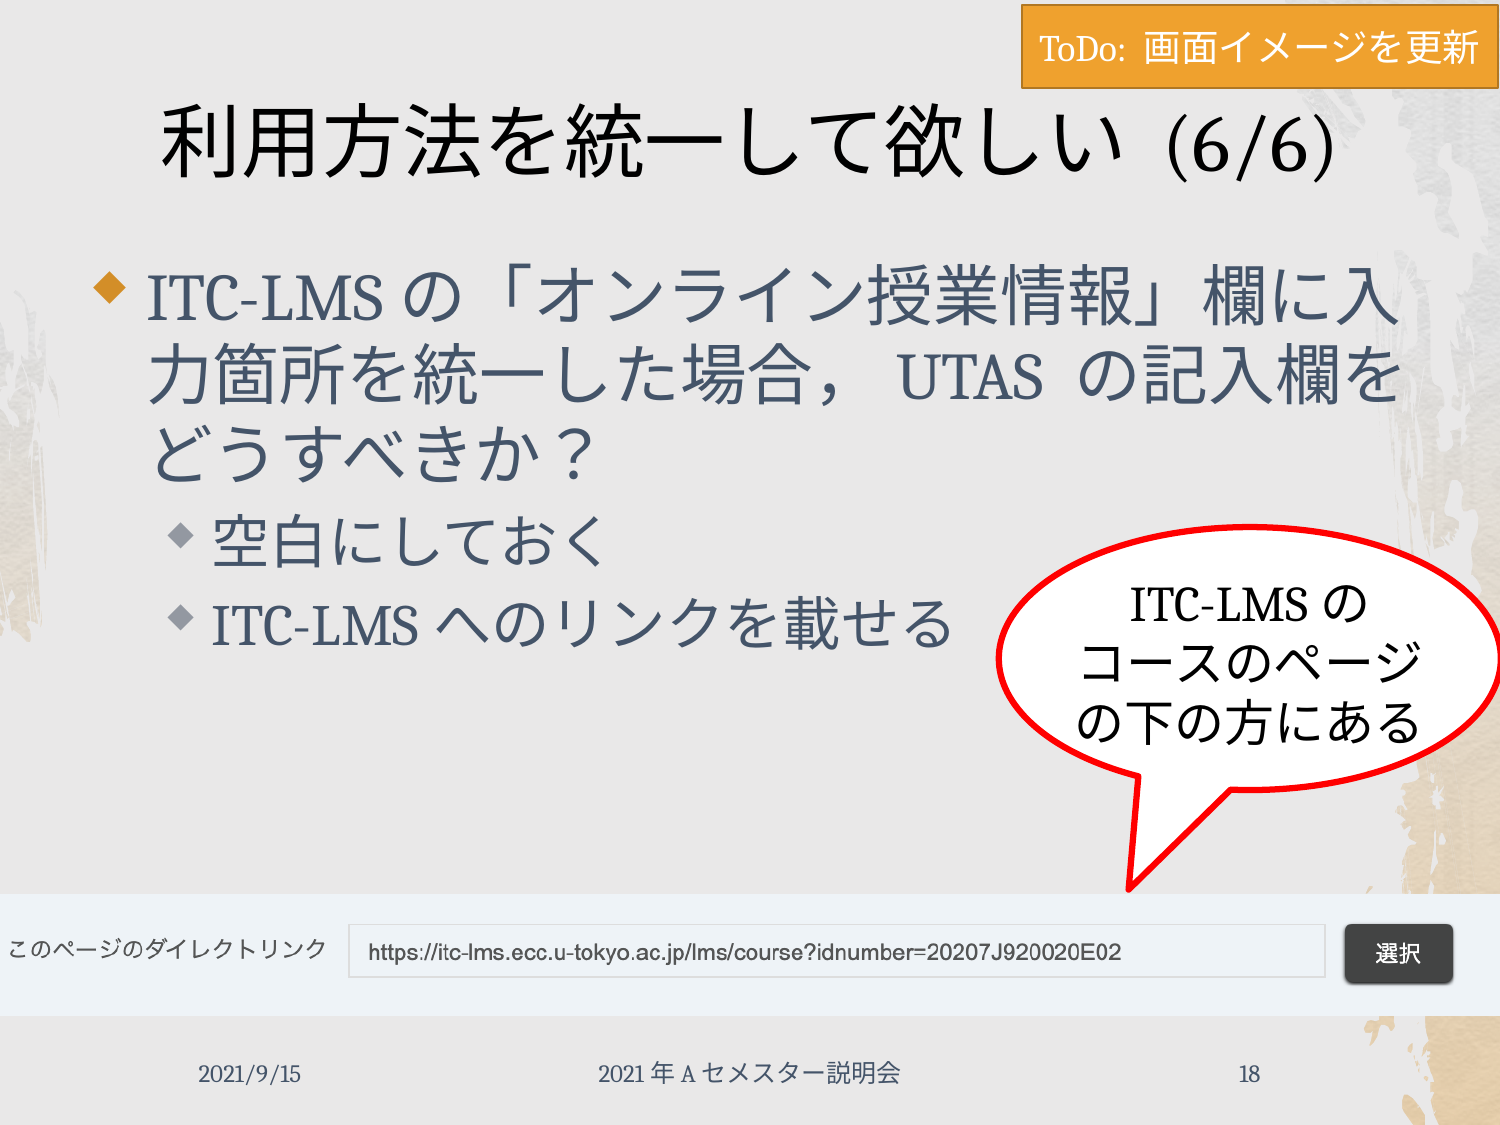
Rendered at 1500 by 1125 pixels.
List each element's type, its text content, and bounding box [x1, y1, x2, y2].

title 利用方法を統一して欲しい (6/6) [75, 45, 1425, 233]
text_box ToDo: 画面イメージを更新 [1021, 4, 1499, 89]
picture [0, 894, 1500, 1016]
text_box ITC-LMSの コースのページの下の方にある [997, 526, 1500, 886]
list ITC-LMSの「オンライン授業情報」欄に入力箇所を統一した場合，UTAS の記入欄をどうすべきか？ 空白にしておく ITC-LMSへのリンクを載せる [75, 246, 1425, 886]
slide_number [75, 1042, 425, 1103]
footer 2021年Aセメスター説明会 [512, 1042, 988, 1103]
slide_number 18 [1074, 1042, 1425, 1103]
